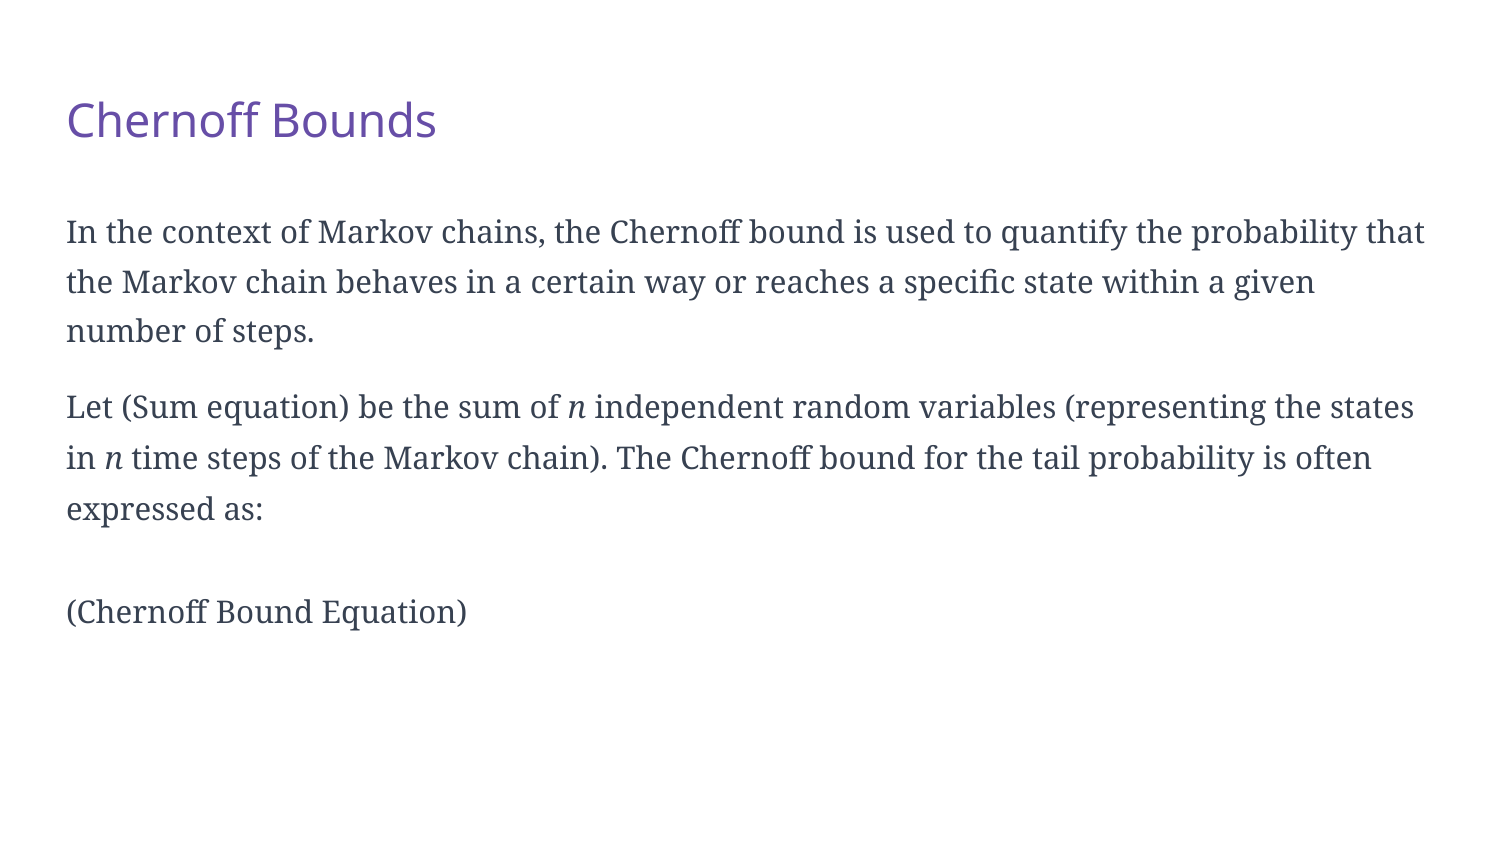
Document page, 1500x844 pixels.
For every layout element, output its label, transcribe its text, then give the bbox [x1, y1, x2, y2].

list In the context of Markov chains, the Chernoff bound is used to quantify the probability that the Markov chain behaves in a certain way or reaches a specific state within a given number of steps. Let (Sum equation) be the sum of n independent random variables (representing the states in n time steps of the Markov chain). The Chernoff bound for the tail probability is often expressed as: (Chernoff Bound Equation) [51, 189, 1449, 750]
title Chernoff Bounds [51, 72, 1449, 167]
